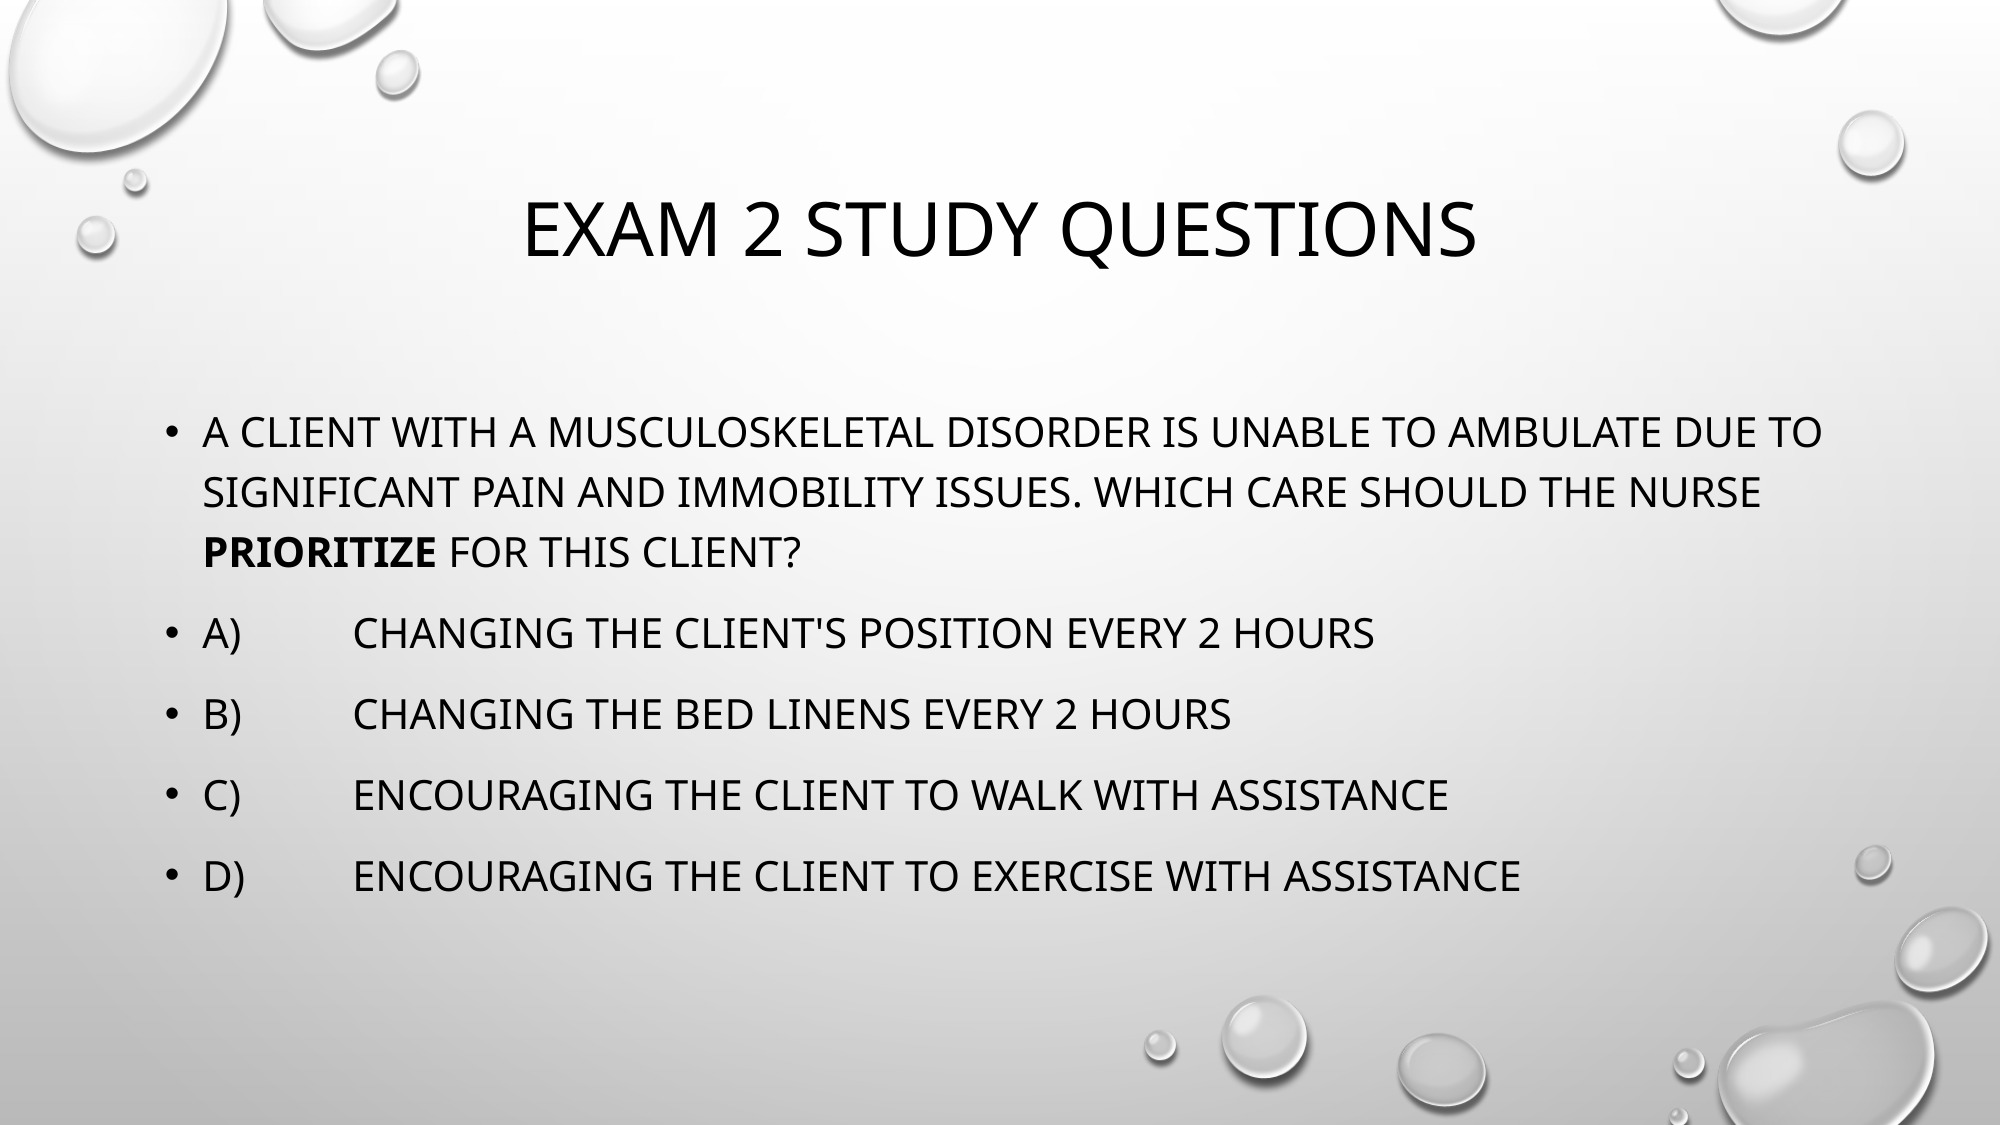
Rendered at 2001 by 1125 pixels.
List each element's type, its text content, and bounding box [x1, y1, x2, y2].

picture [0, 0, 2000, 1125]
list A client with a musculoskeletal disorder is unable to ambulate due to significant pain and immobility issues. Which care should the nurse prioritize for this client? A) Changing the client's position every 2 hours B) Changing the bed linens every 2 hours C) Encouraging the client to walk with assistance D) Encouraging the client to exercise with assistance [149, 388, 1850, 950]
title Exam 2 study questions [149, 101, 1851, 364]
